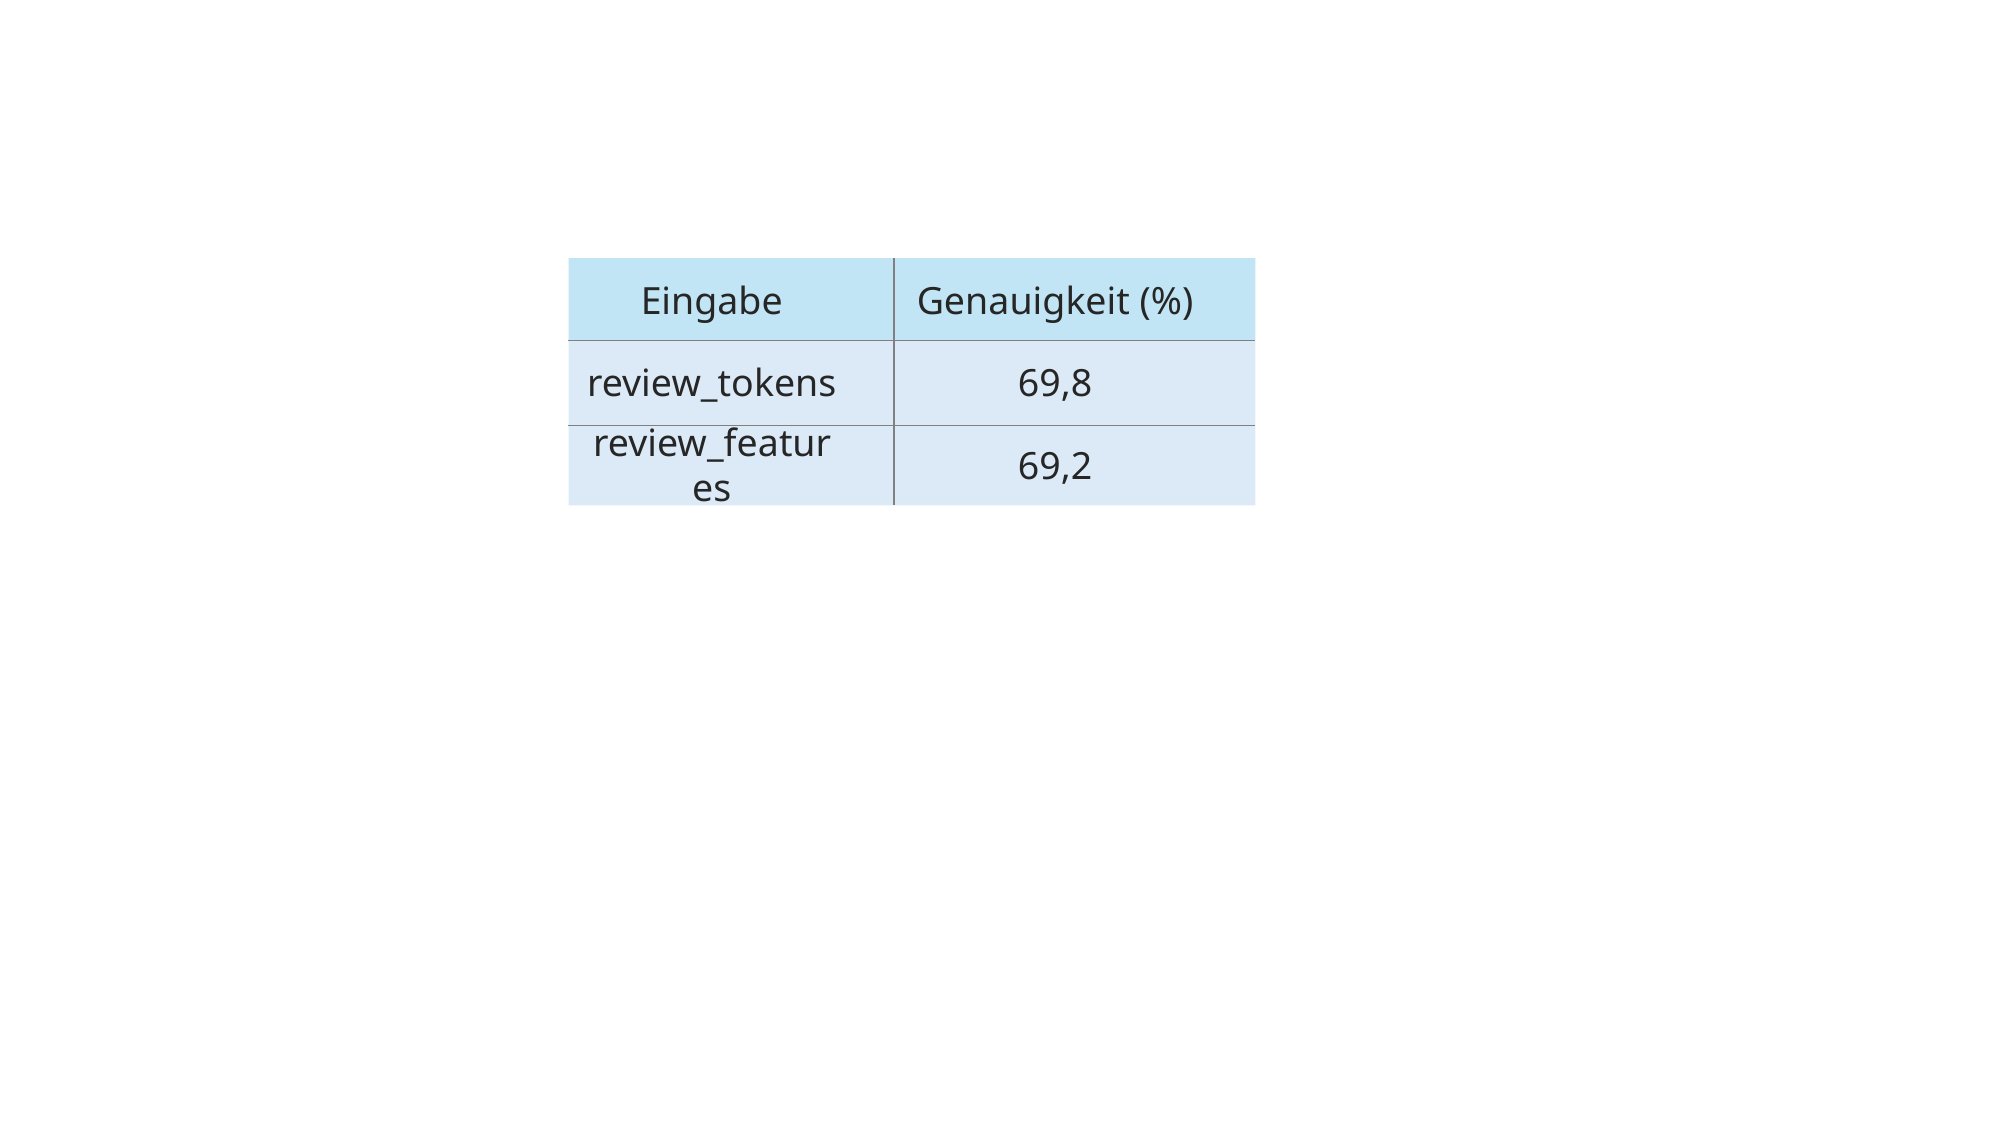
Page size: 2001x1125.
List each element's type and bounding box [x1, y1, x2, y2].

text_box [567, 257, 1256, 506]
